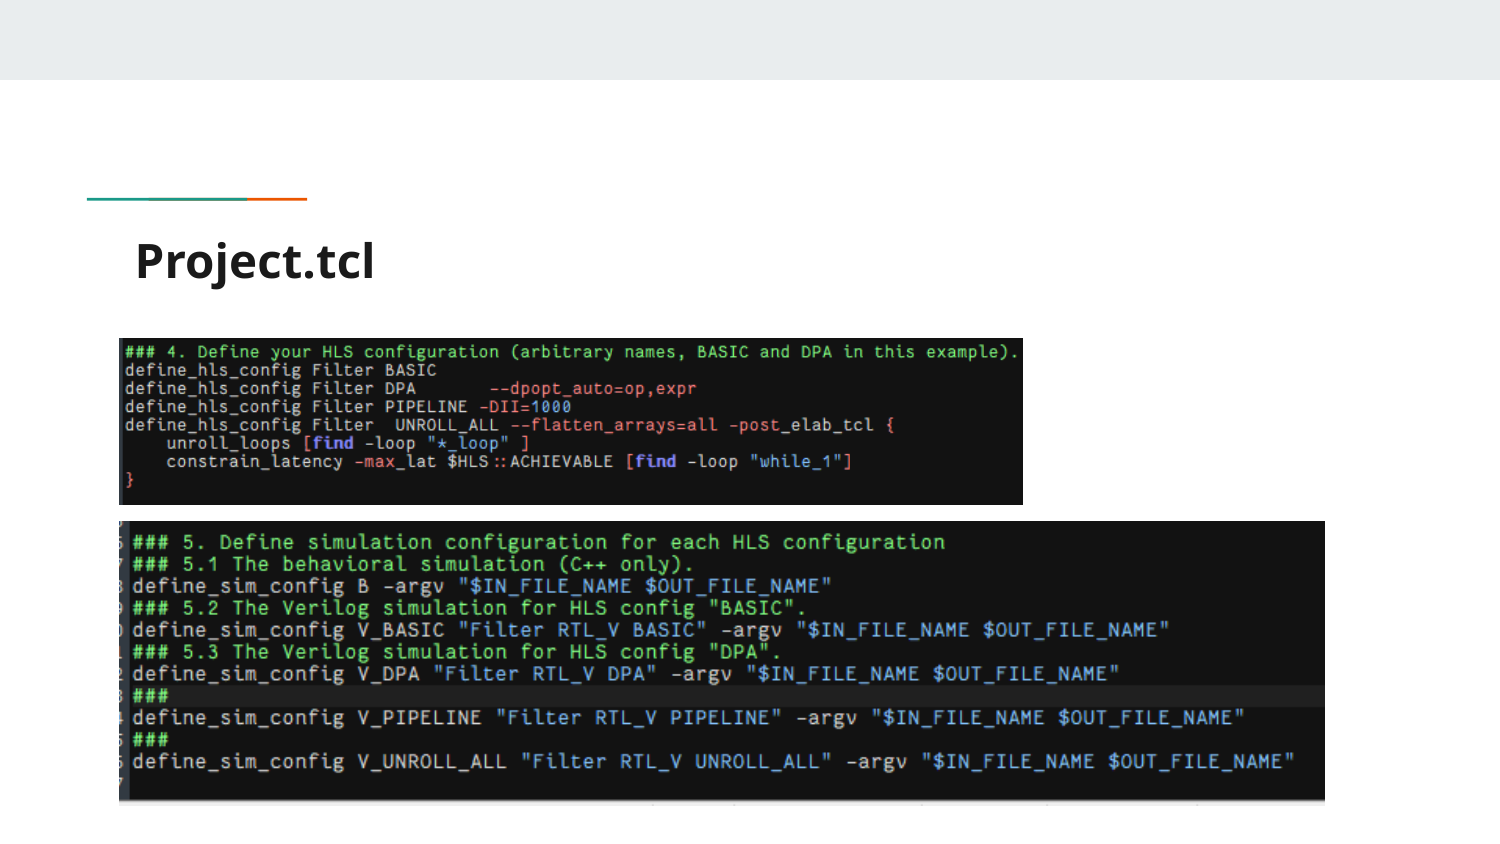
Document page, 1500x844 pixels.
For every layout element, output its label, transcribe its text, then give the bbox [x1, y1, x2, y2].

title Project.tcl [119, 216, 1381, 305]
picture [119, 521, 1325, 807]
picture [119, 338, 1023, 506]
